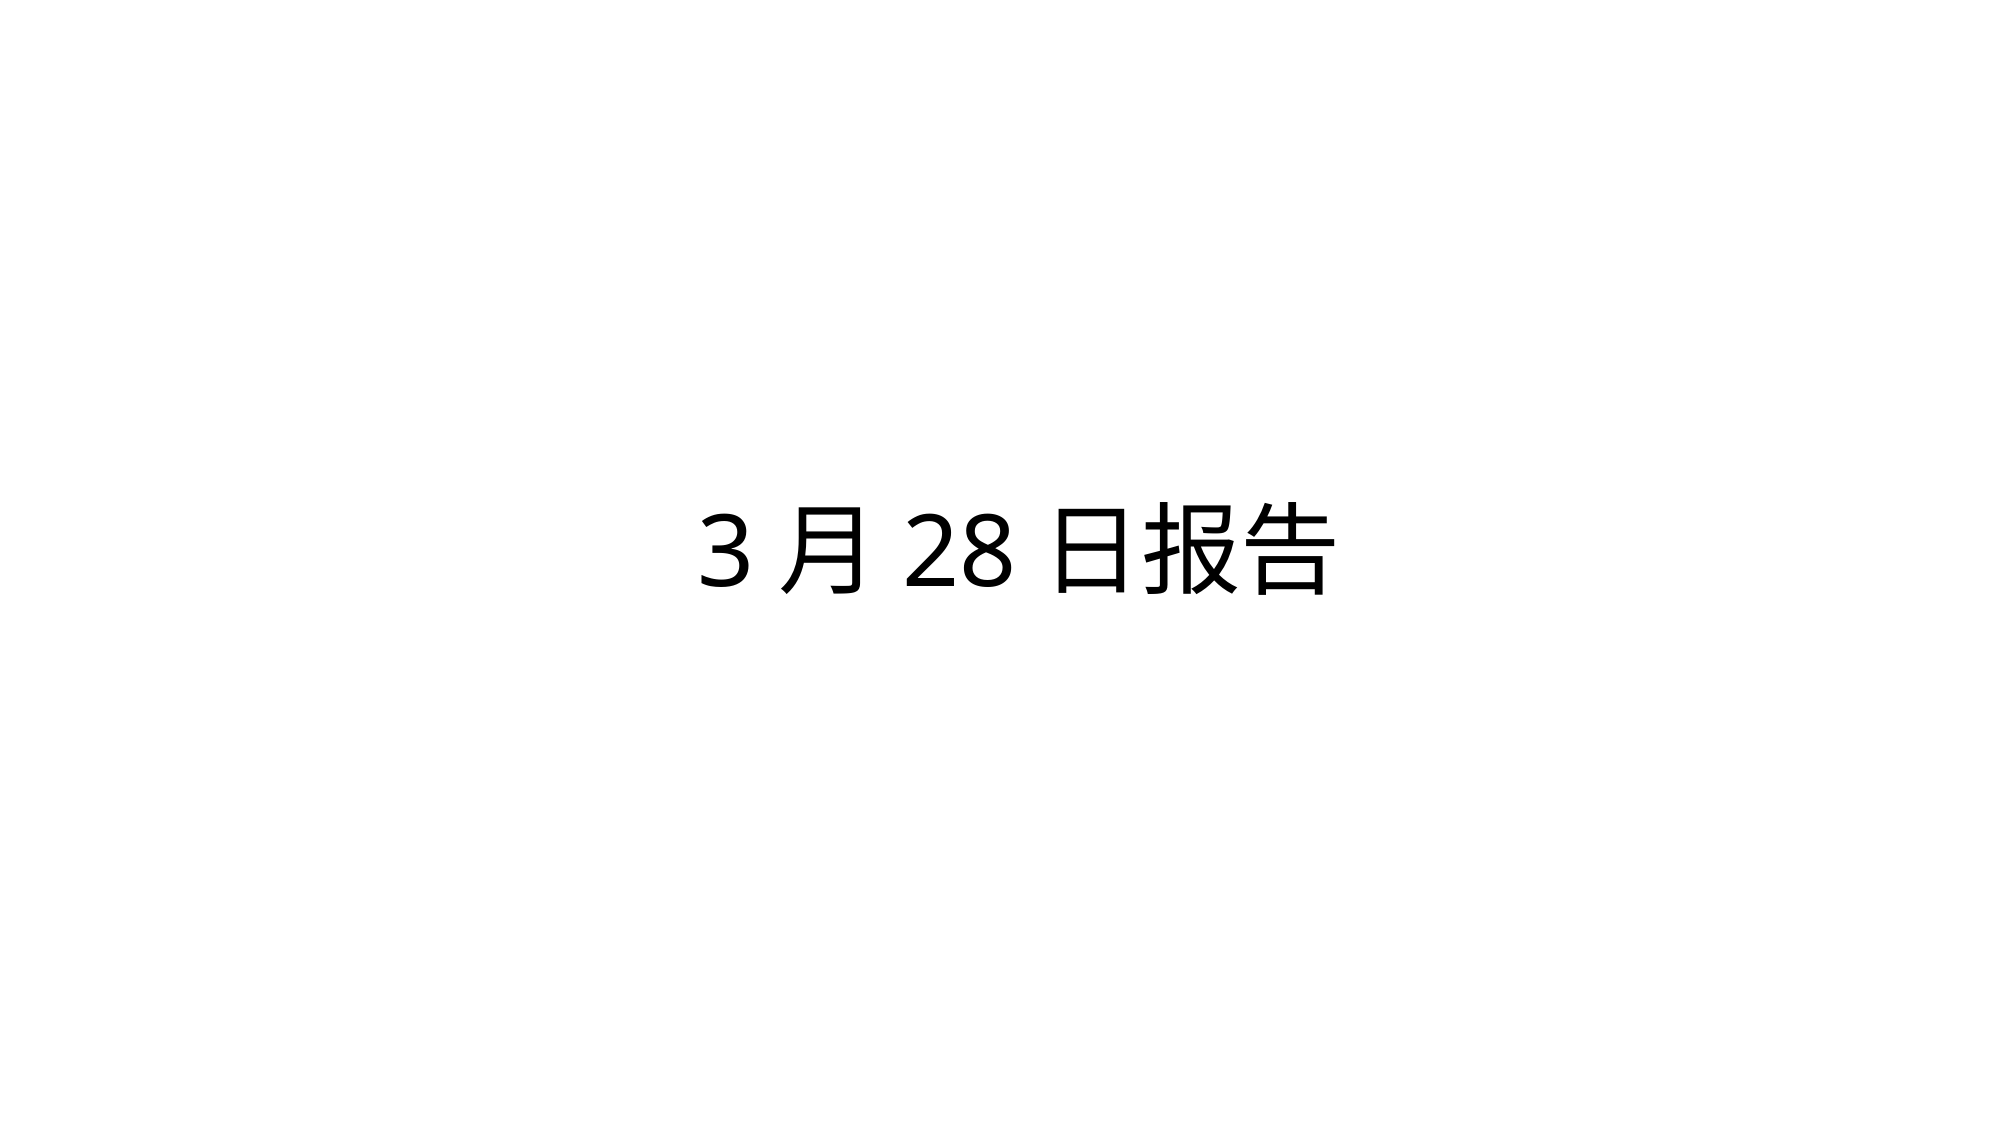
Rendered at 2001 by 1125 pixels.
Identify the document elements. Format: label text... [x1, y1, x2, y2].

text_box 3月28日报告 [682, 479, 1356, 614]
